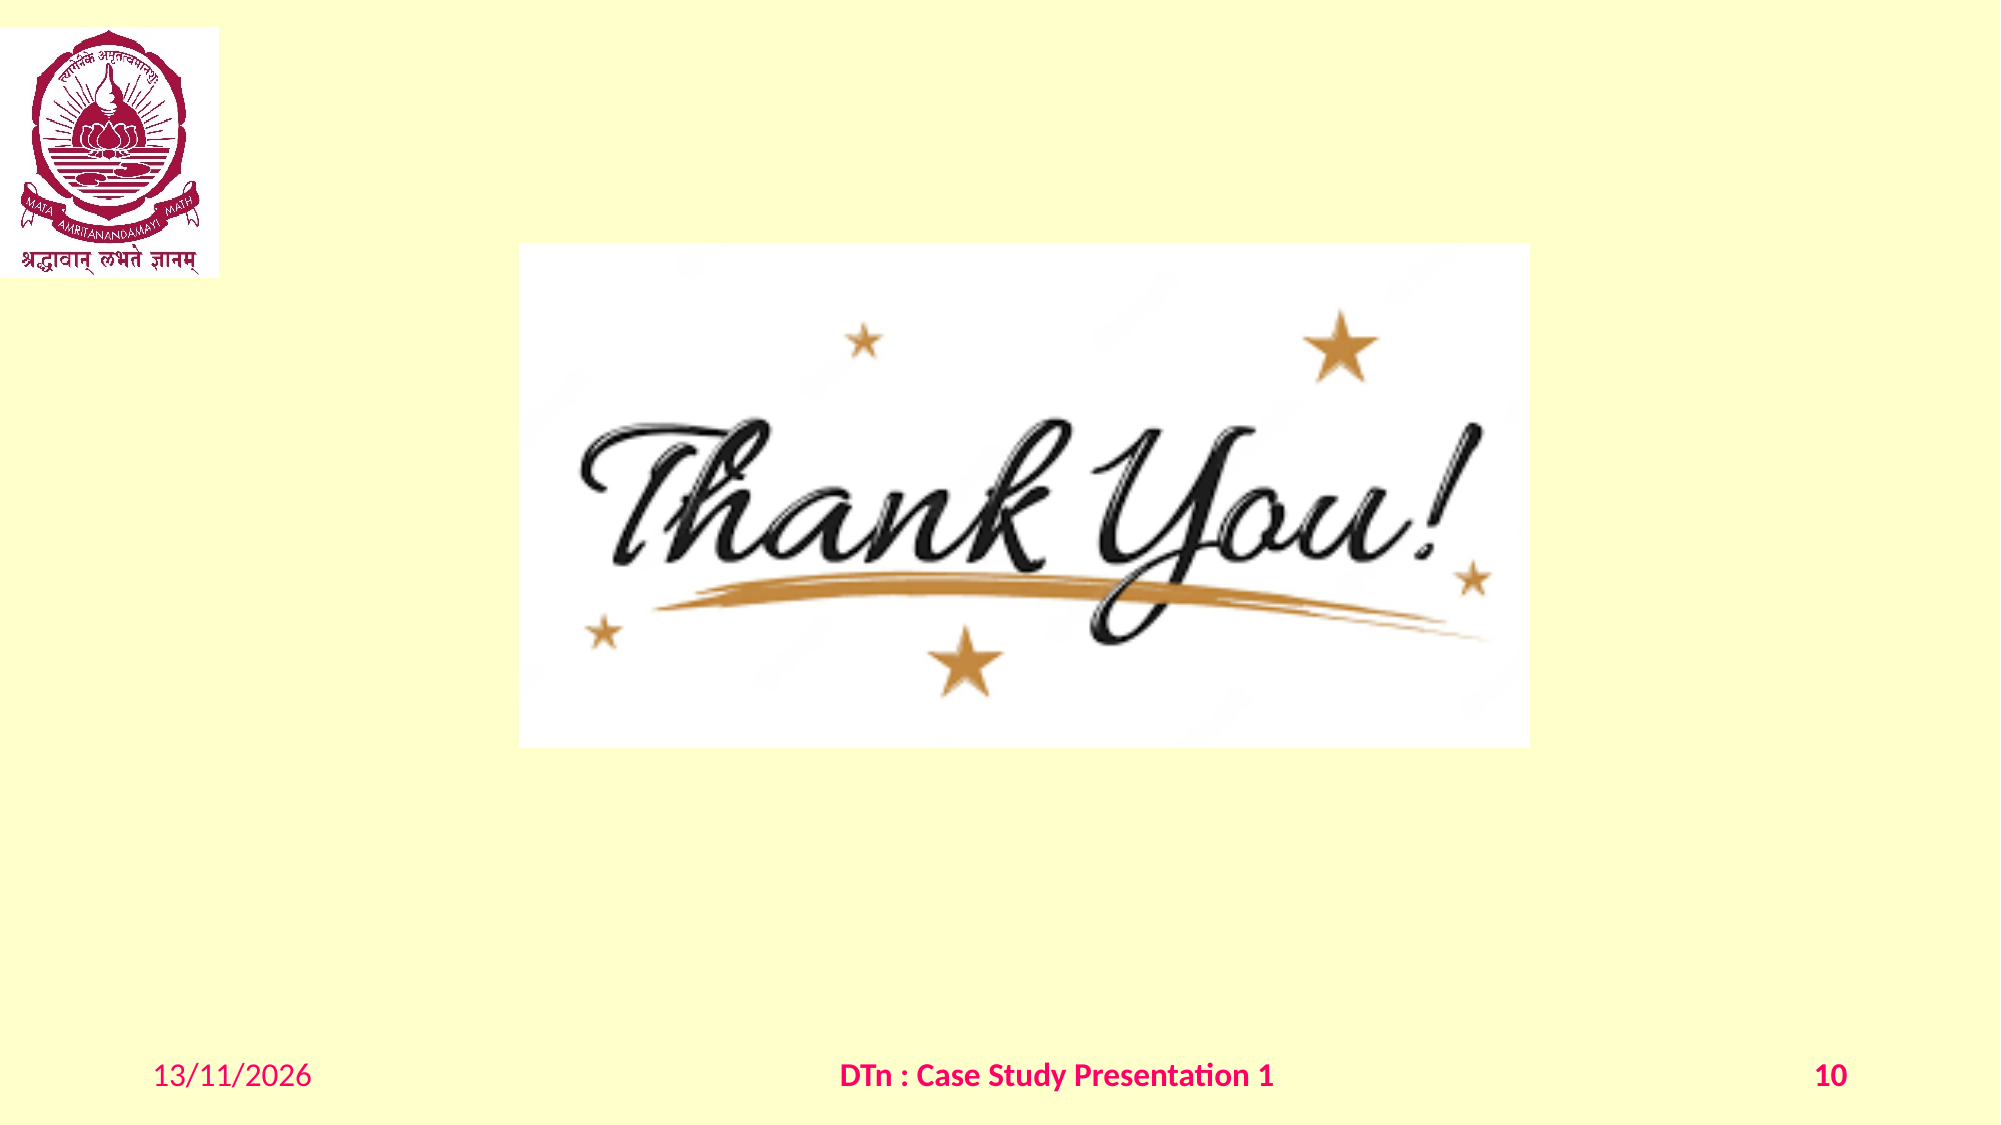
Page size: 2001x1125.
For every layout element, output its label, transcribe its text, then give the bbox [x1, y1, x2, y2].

slide_number 10 [1453, 1042, 1863, 1103]
footer DTn : Case Study Presentation 1 [662, 1042, 1453, 1103]
picture [0, 27, 220, 278]
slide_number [137, 1042, 588, 1103]
picture [519, 243, 1530, 749]
